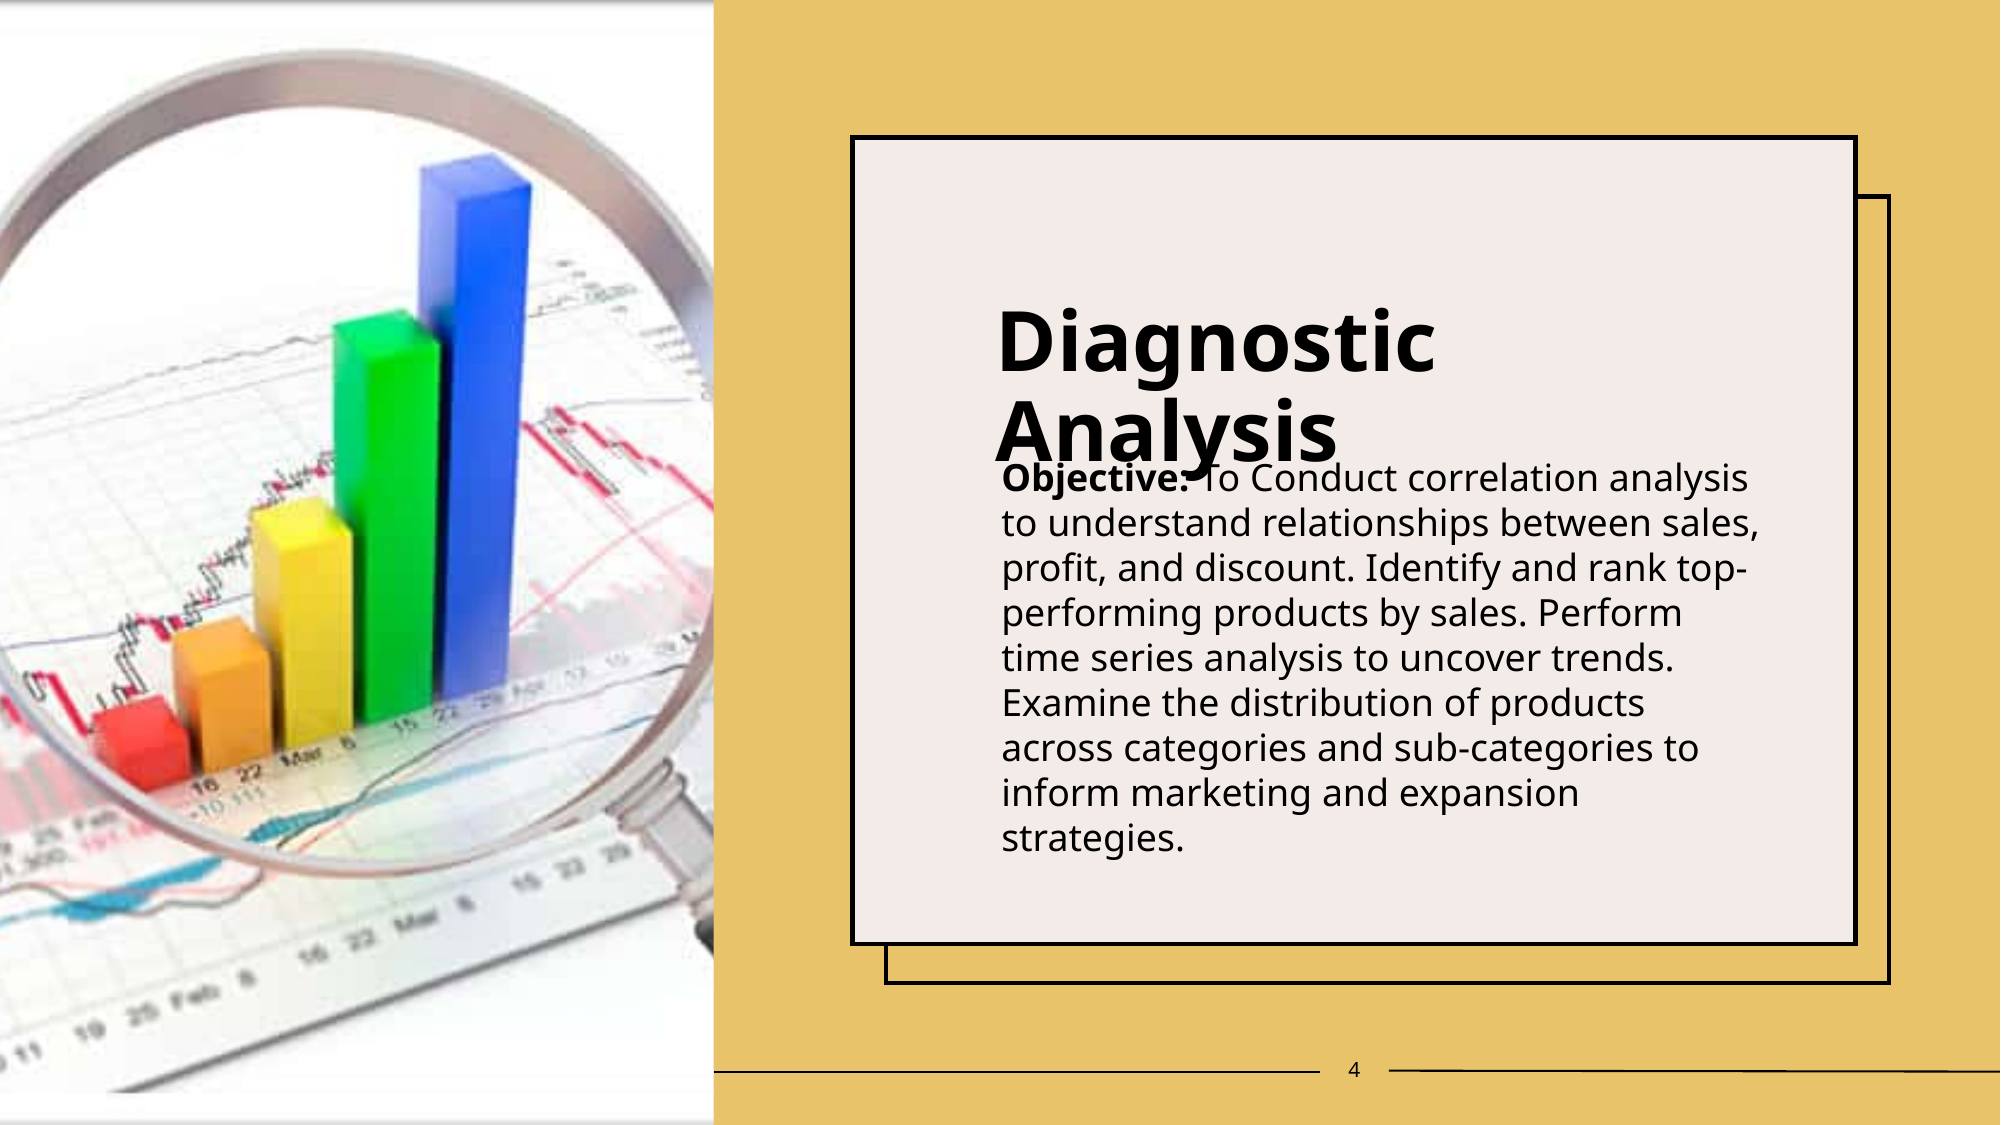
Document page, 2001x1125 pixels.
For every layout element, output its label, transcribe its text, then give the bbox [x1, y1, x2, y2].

list Objective: To Conduct correlation analysis to understand relationships between sales, profit, and discount. Identify and rank top-performing products by sales. Perform time series analysis to uncover trends. Examine the distribution of products across categories and sub-categories to inform marketing and expansion strategies. [986, 446, 1777, 796]
slide_number 4 [1324, 1050, 1385, 1091]
picture [0, 0, 714, 1125]
title Diagnostic Analysis [980, 292, 1795, 484]
